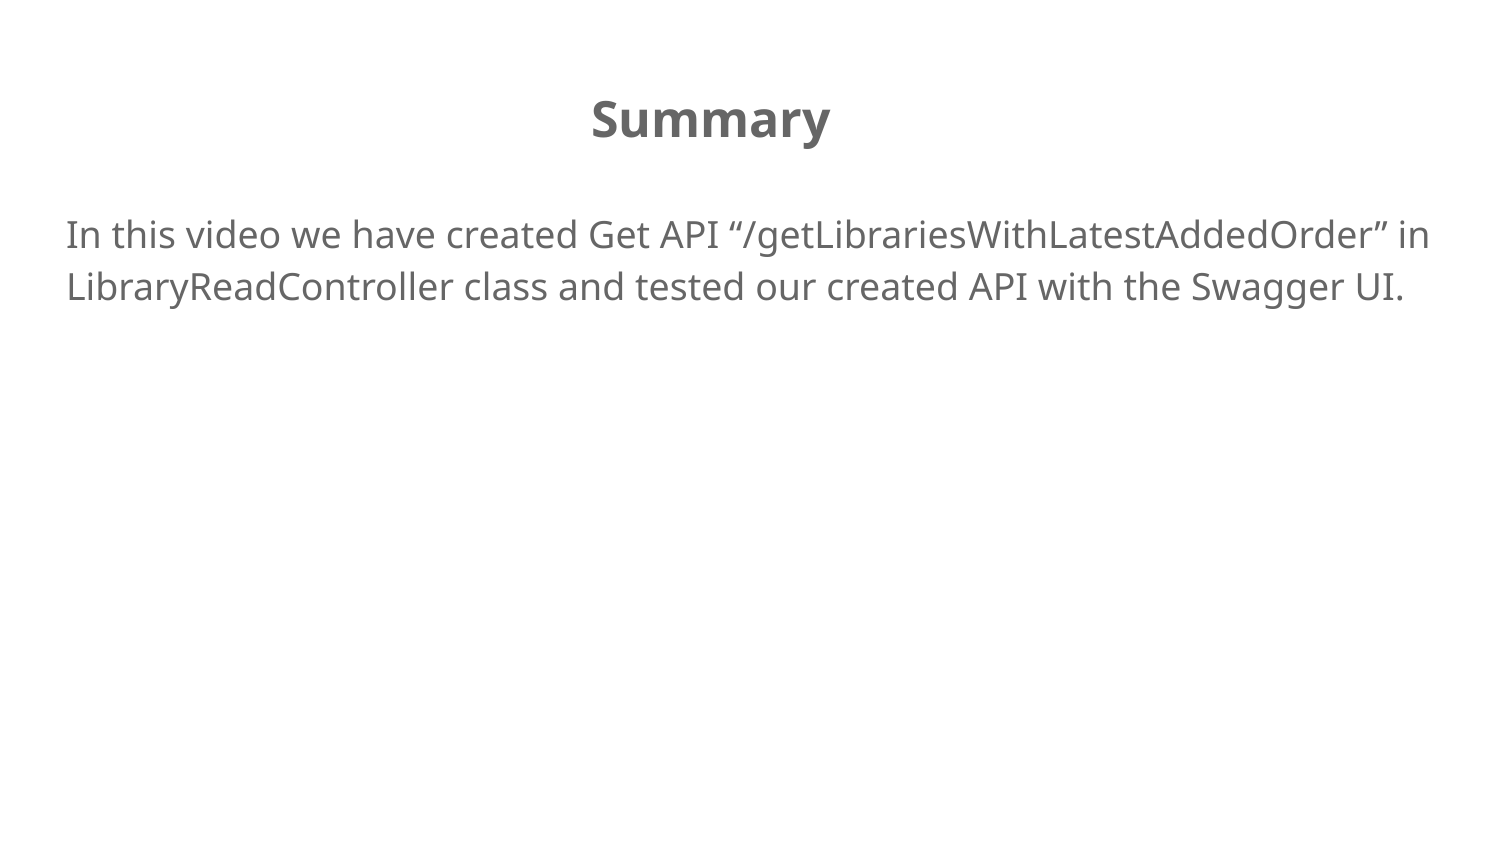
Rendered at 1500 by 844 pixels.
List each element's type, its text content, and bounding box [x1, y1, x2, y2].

list In this video we have created Get API “/getLibrariesWithLatestAddedOrder” in LibraryReadController class and tested our created API with the Swagger UI. [51, 189, 1449, 808]
title Summary [51, 72, 1449, 167]
